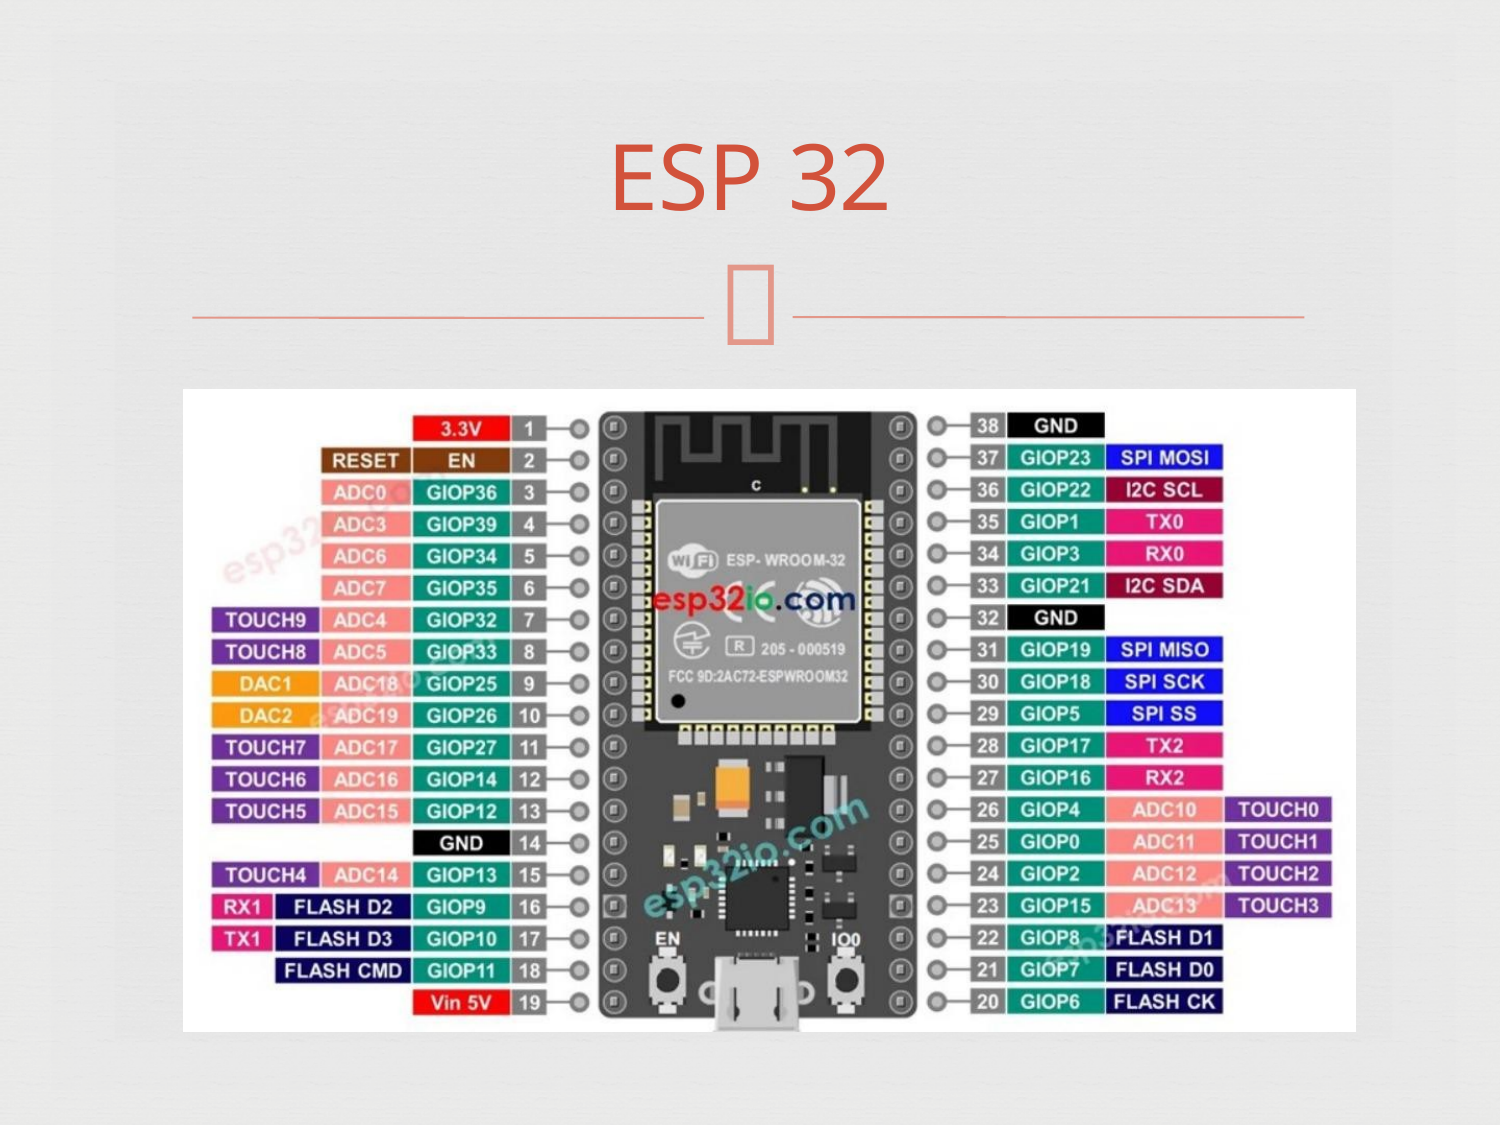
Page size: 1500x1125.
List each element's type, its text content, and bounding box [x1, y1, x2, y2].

picture [0, 0, 1500, 1125]
title ESP 32  [160, 116, 1340, 368]
